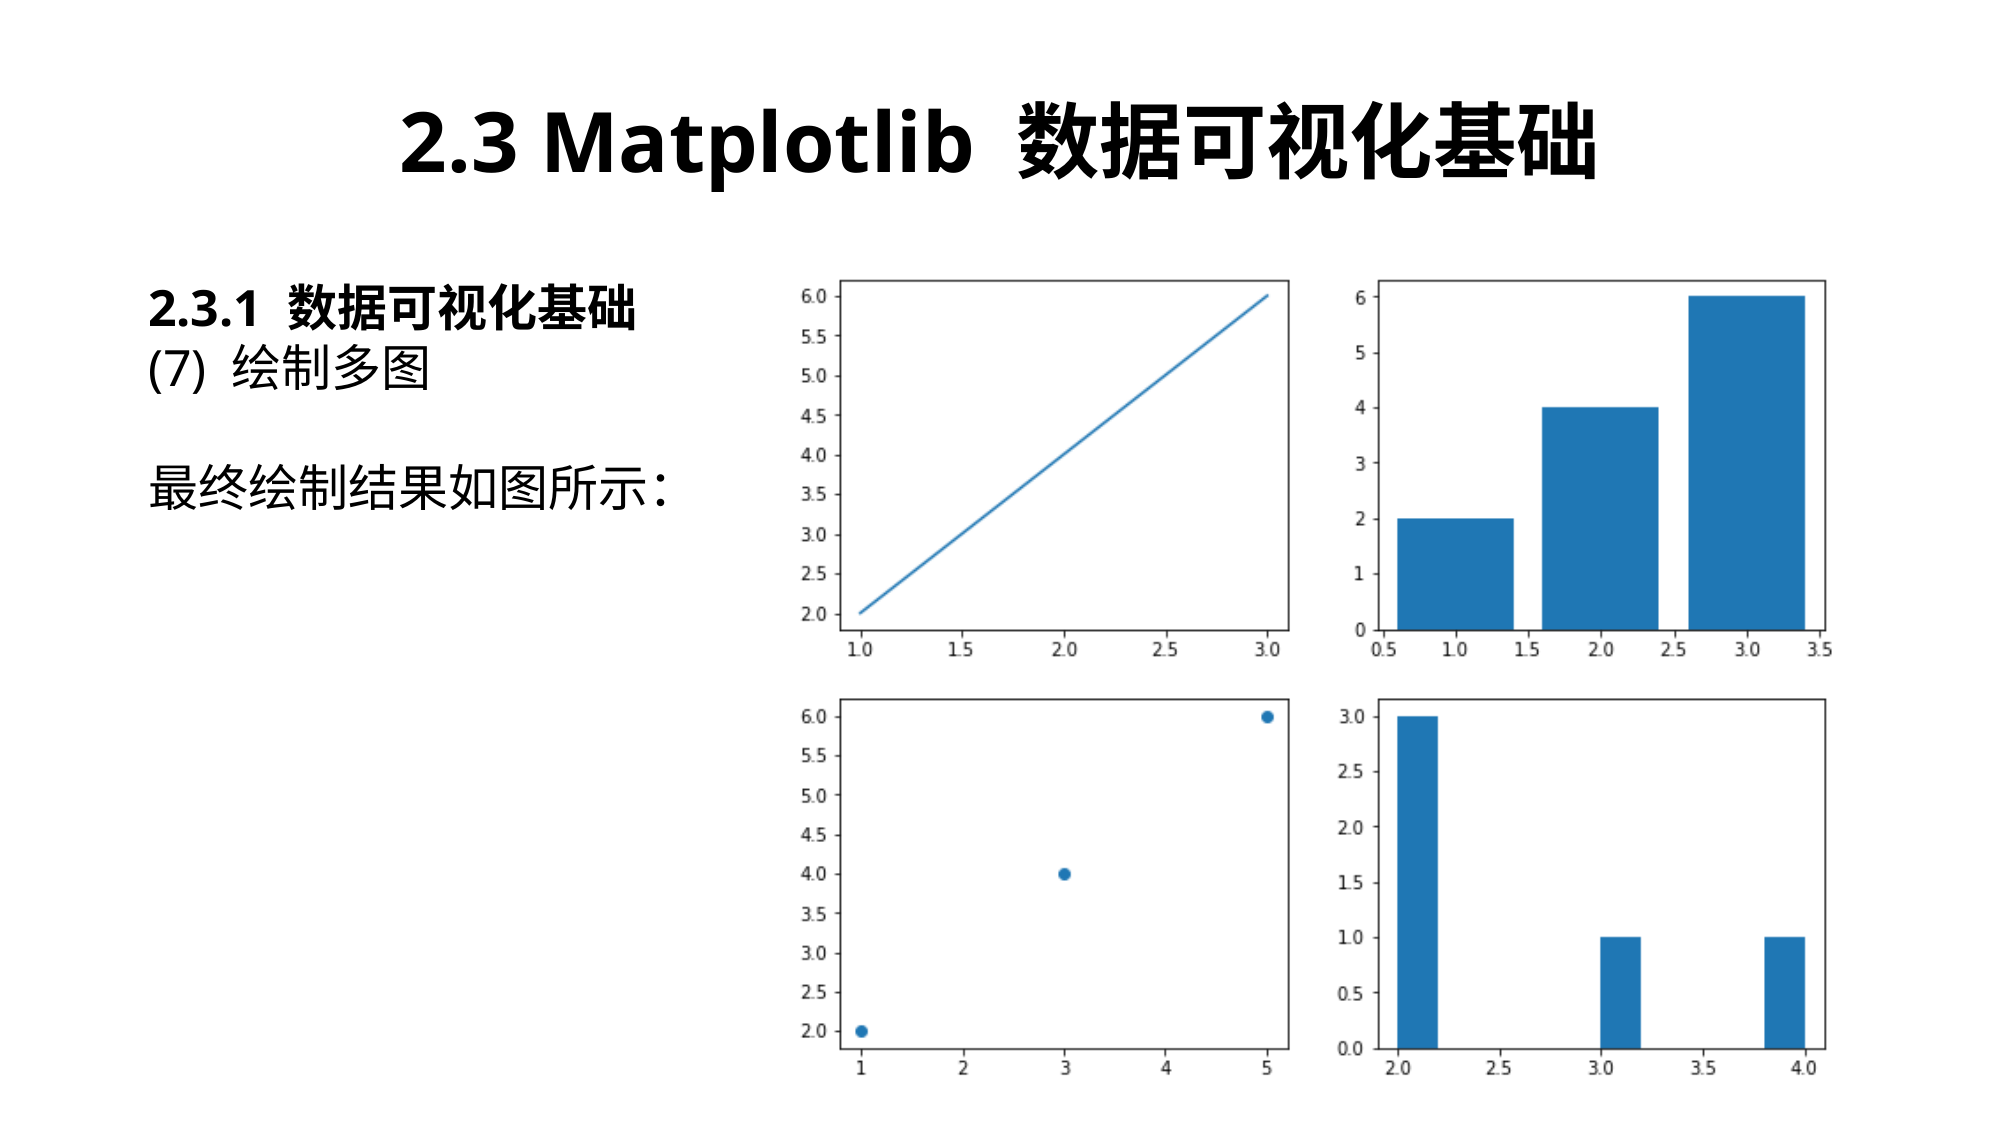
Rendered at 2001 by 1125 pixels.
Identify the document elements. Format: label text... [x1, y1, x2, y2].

picture [787, 268, 1846, 1091]
text_box 2.3.1 数据可视化基础 (7) 绘制多图 最终绘制结果如图所示： [133, 268, 787, 524]
text_box 2.3 Matplotlib 数据可视化基础 [385, 81, 1615, 197]
